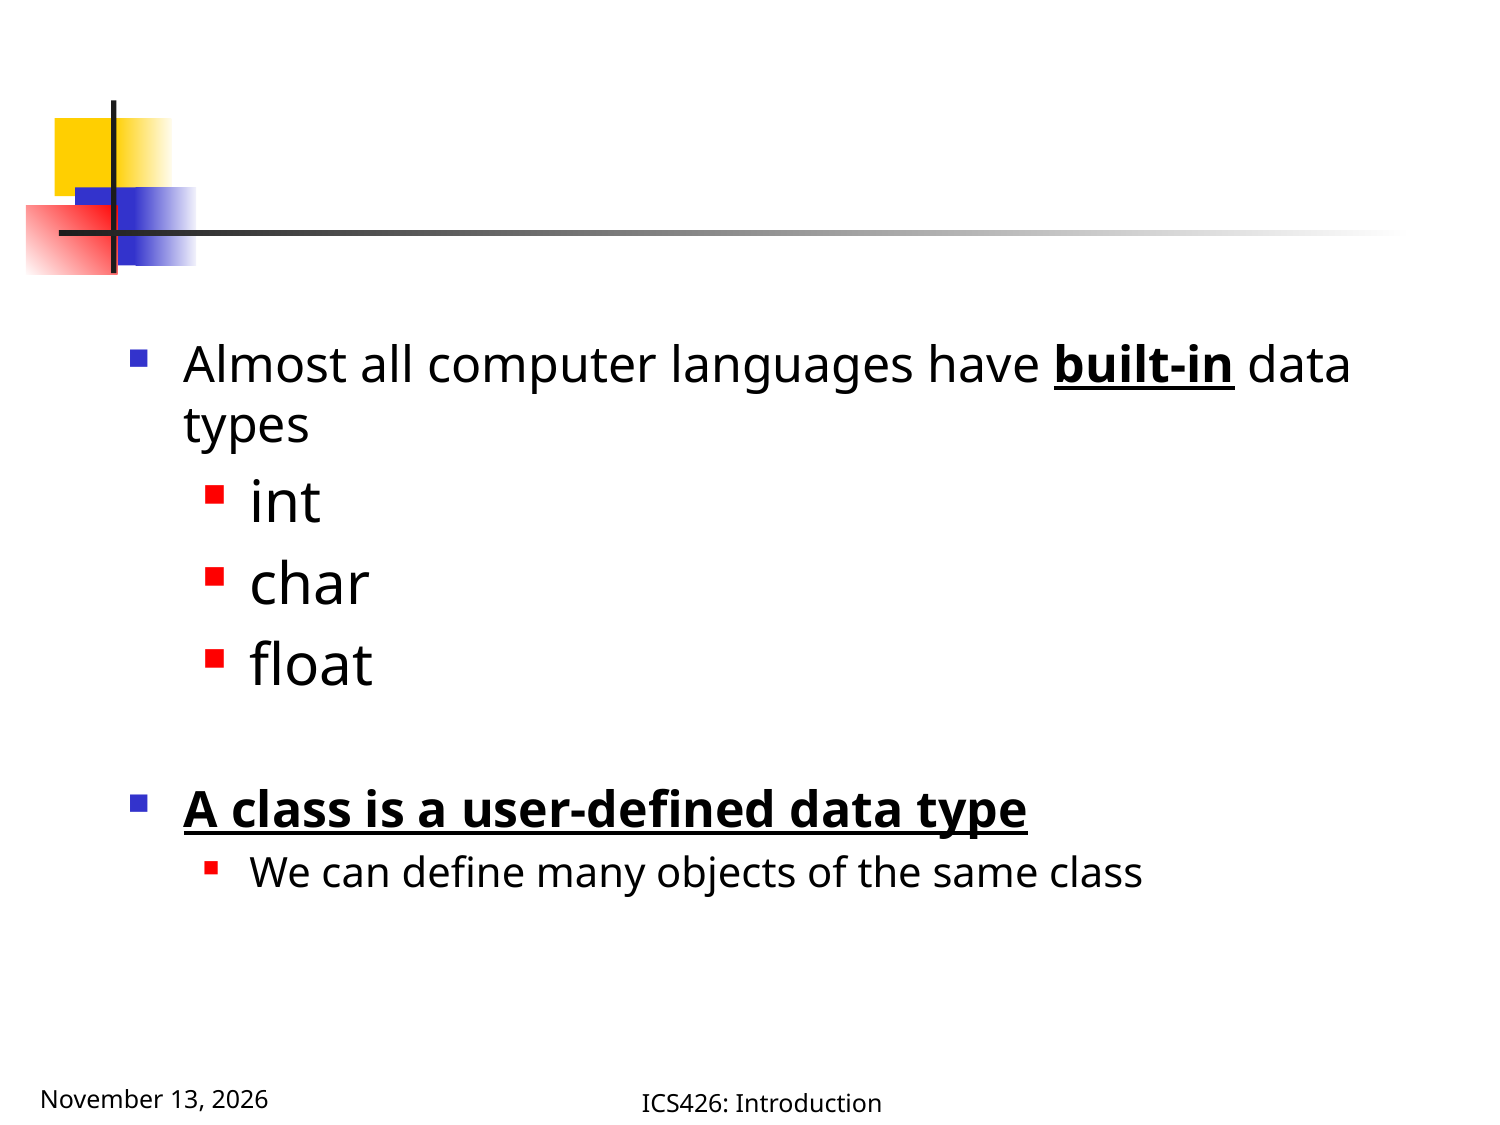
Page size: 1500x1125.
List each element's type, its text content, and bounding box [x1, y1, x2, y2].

footer ICS426: Introduction [525, 1037, 1000, 1125]
list Almost all computer languages have built-in data types int char float A class is a user-defined data type We can define many objects of the same class [112, 324, 1451, 1063]
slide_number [24, 1037, 338, 1125]
